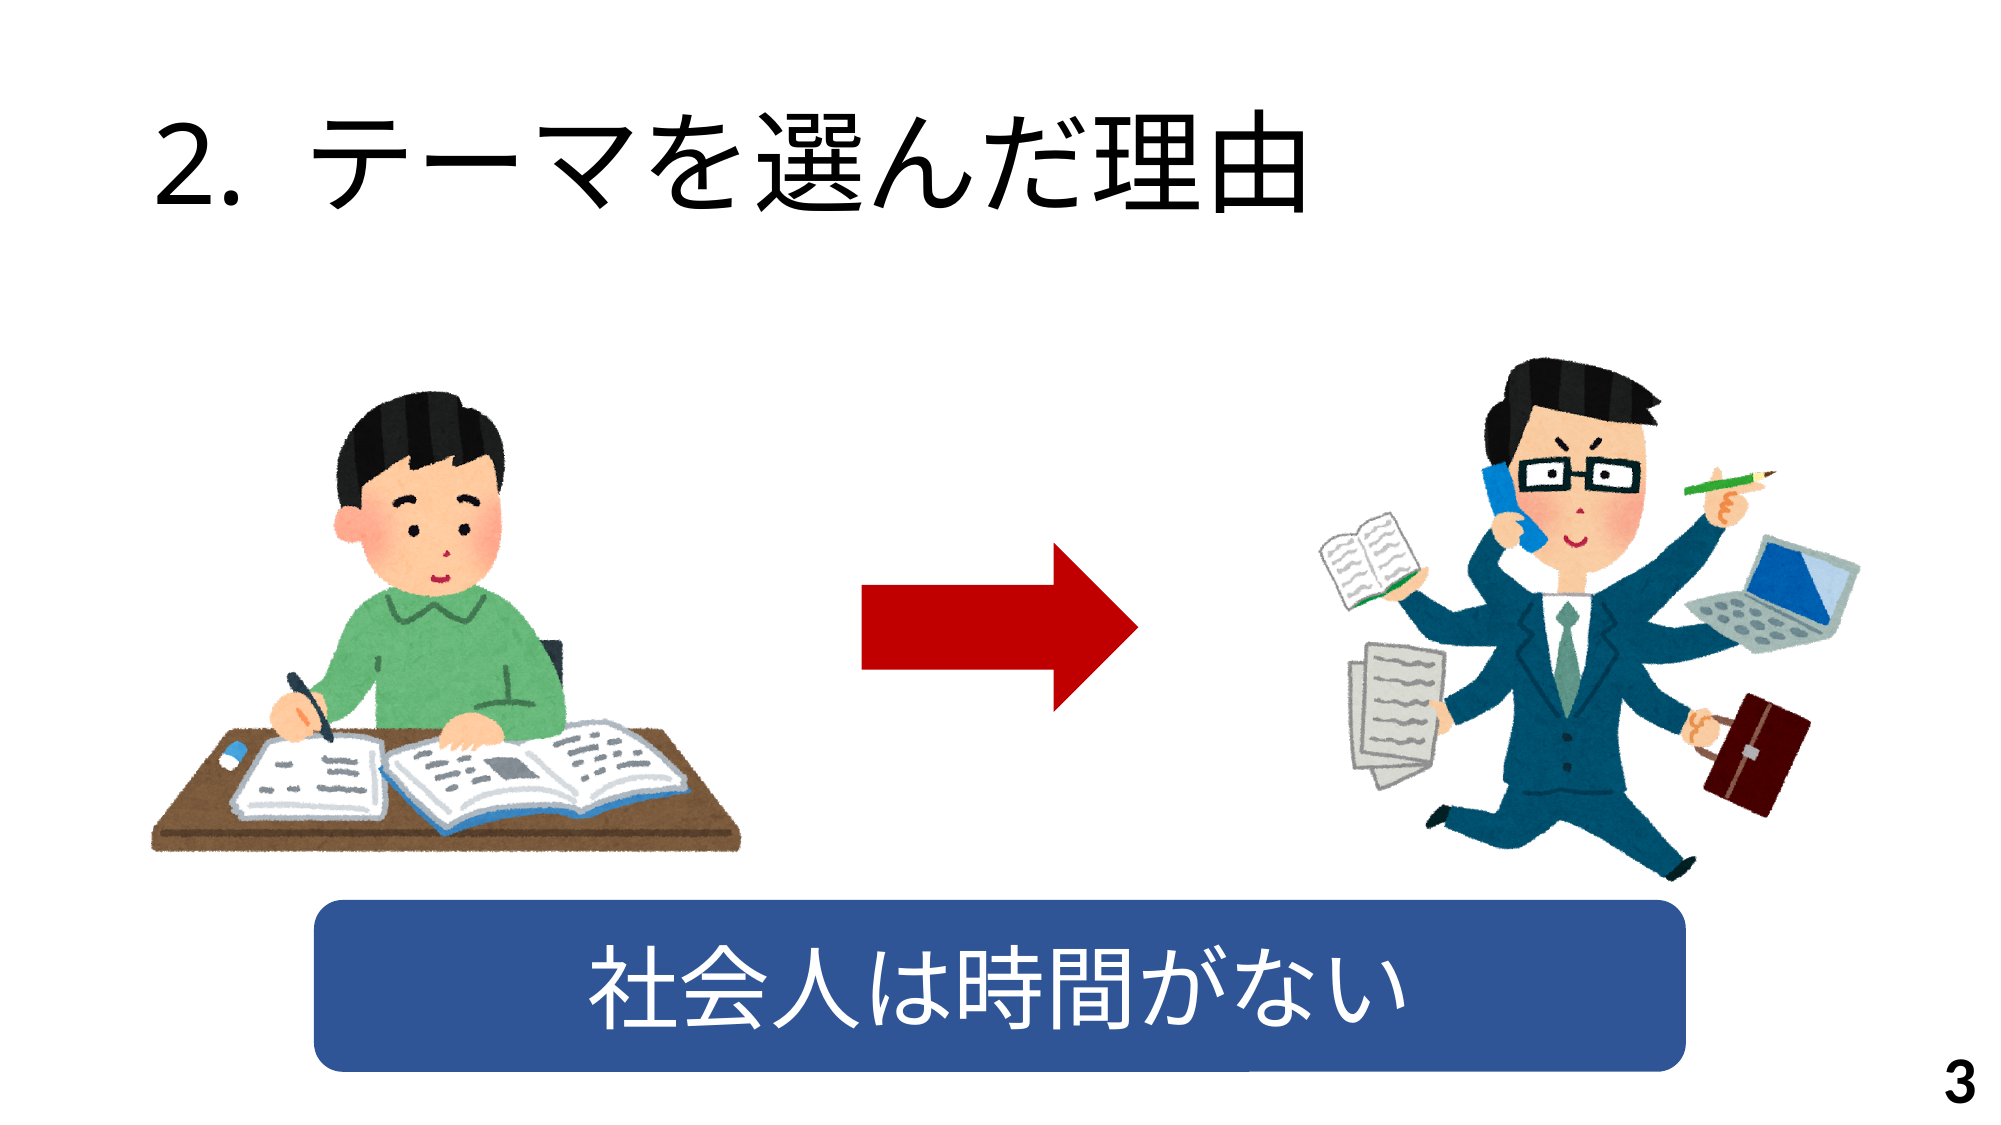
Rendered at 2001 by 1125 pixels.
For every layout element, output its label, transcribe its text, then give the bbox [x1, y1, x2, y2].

title 2. テーマを選んだ理由 [137, 59, 1863, 278]
text_box 3 [1928, 1029, 2000, 1124]
picture [1309, 354, 1866, 900]
picture [137, 354, 755, 900]
text_box [860, 540, 1140, 715]
text_box 社会人は時間がない [312, 898, 1687, 1073]
